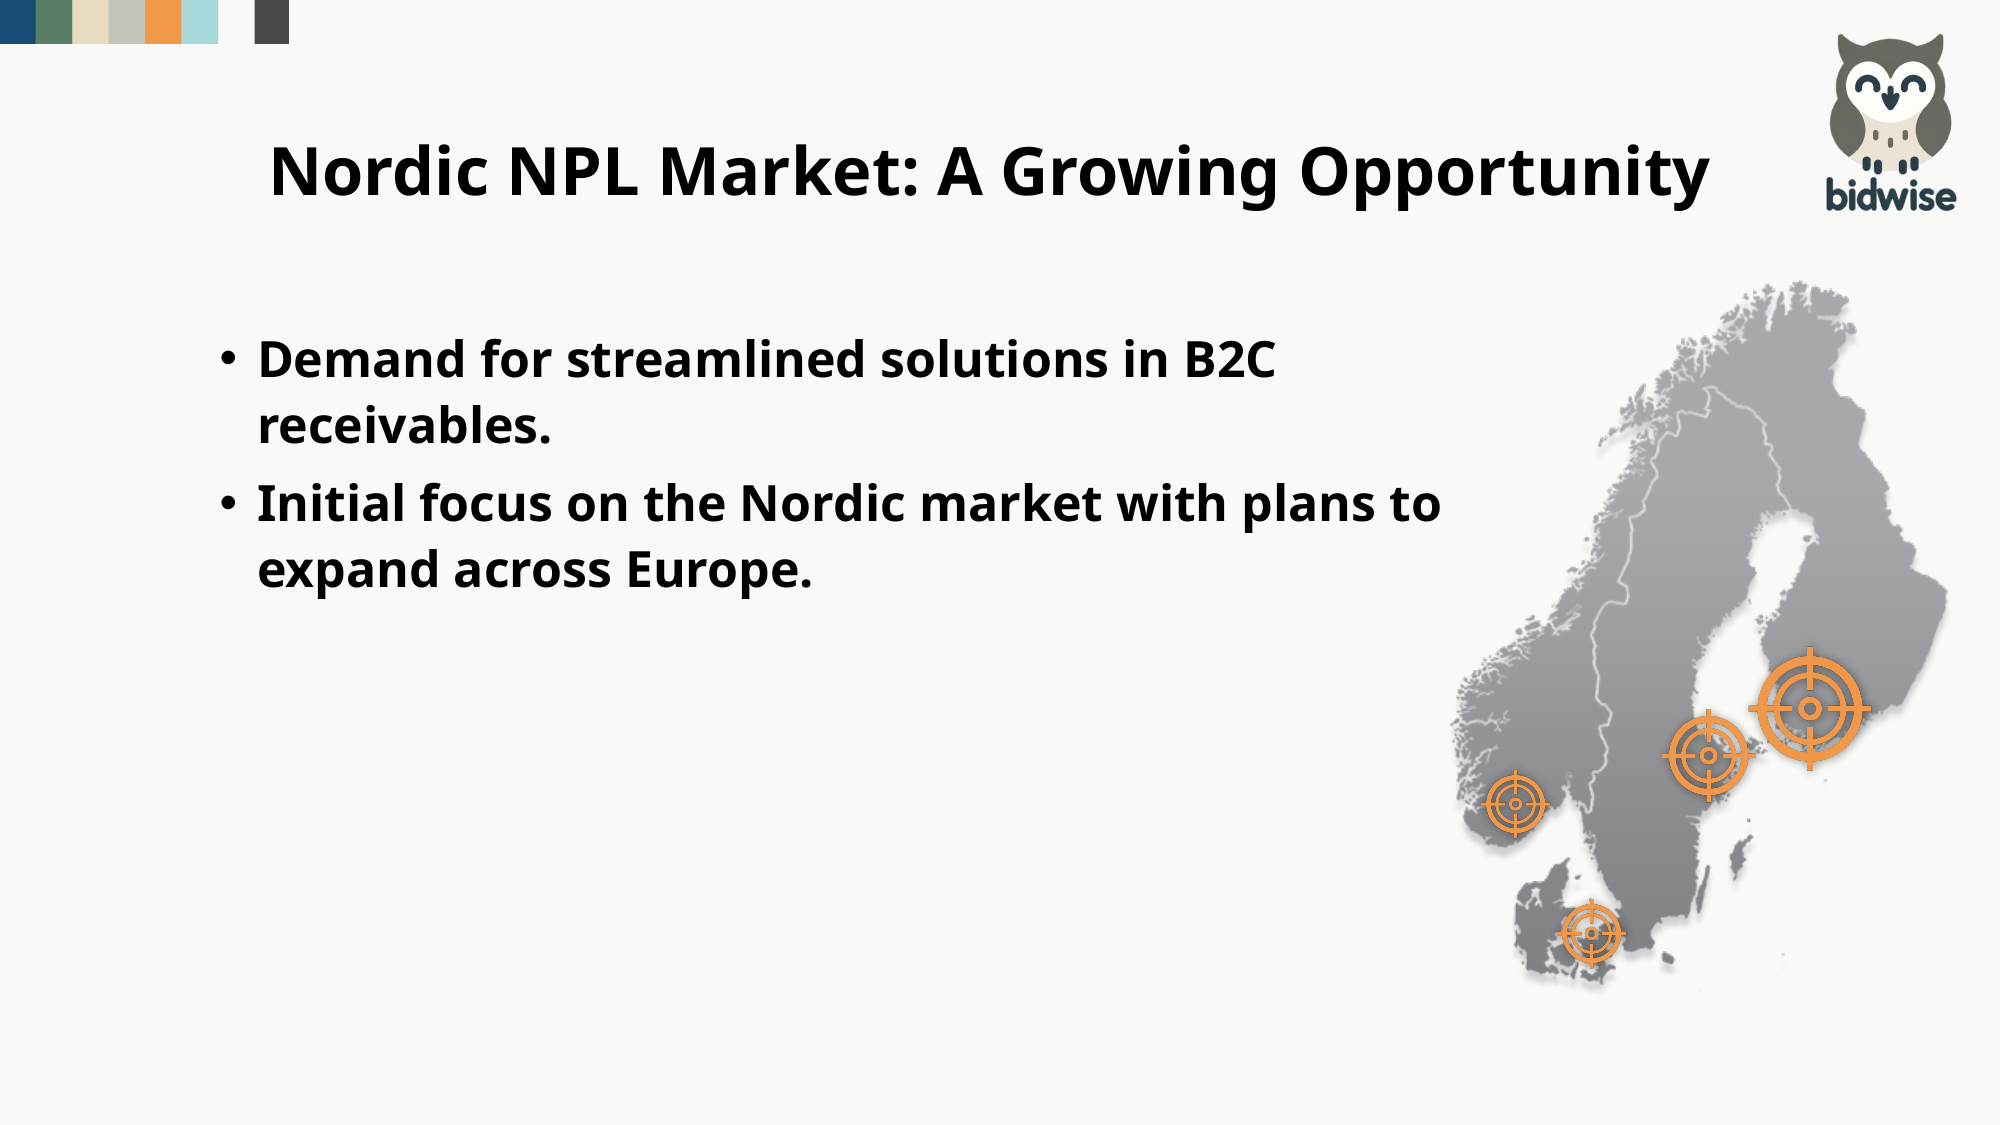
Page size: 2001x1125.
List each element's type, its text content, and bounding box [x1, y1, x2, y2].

picture [1438, 261, 1982, 1063]
text_box Demand for streamlined solutions in B2C receivables. Initial focus on the Nordic market with plans to expand across Europe. [204, 313, 1438, 989]
picture [0, 0, 289, 44]
text_box Nordic NPL Market: A Growing Opportunity [253, 75, 1737, 262]
picture [1782, 0, 2000, 233]
